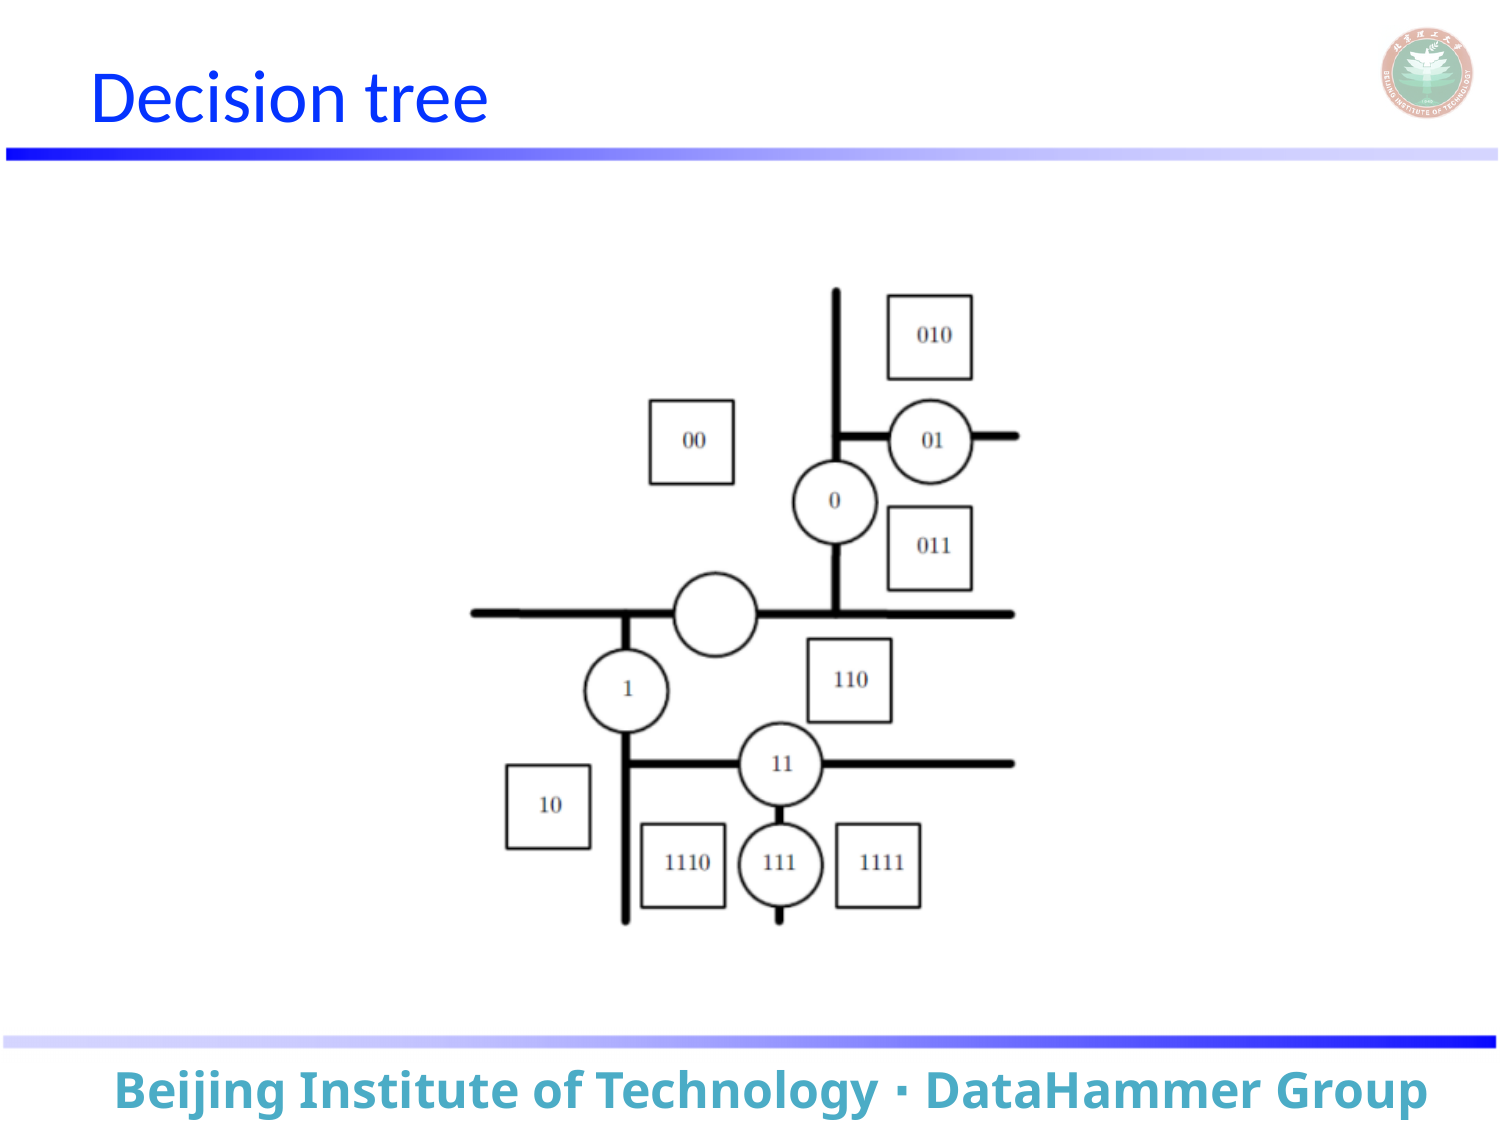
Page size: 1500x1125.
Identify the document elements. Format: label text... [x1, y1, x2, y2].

picture [3, 1028, 1500, 1062]
picture [0, 133, 1500, 169]
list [452, 281, 1048, 939]
title Decision tree [75, 38, 1425, 148]
